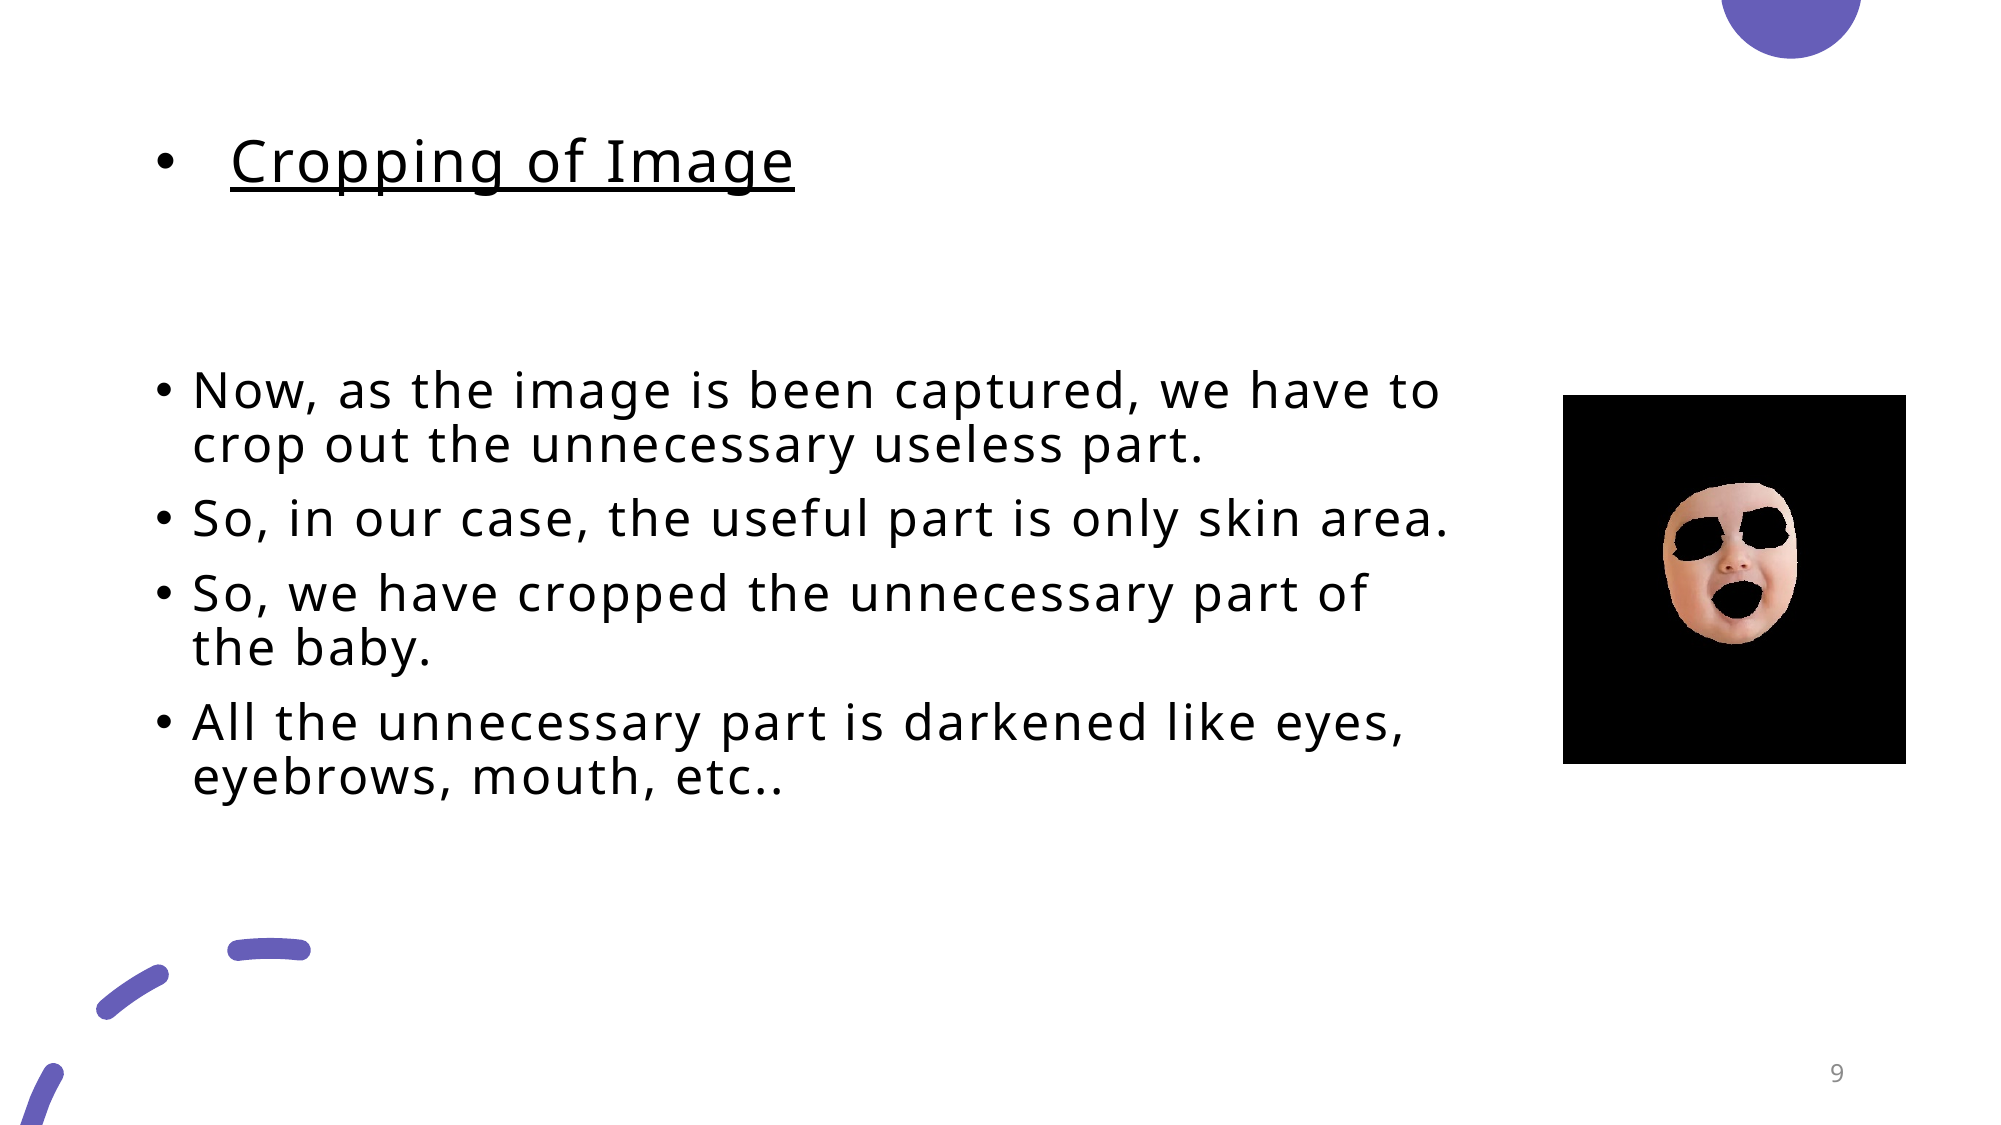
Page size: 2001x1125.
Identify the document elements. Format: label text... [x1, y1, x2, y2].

slide_number 9 [1412, 1042, 1863, 1103]
picture [1563, 395, 1906, 764]
title Cropping of Image [137, 144, 1863, 280]
list Now, as the image is been captured, we have to crop out the unnecessary useless part. So, in our case, the useful part is only skin area. So, we have cropped the unnecessary part of the baby. All the unnecessary part is darkened like eyes, eyebrows, mouth, etc.. [137, 346, 1483, 981]
